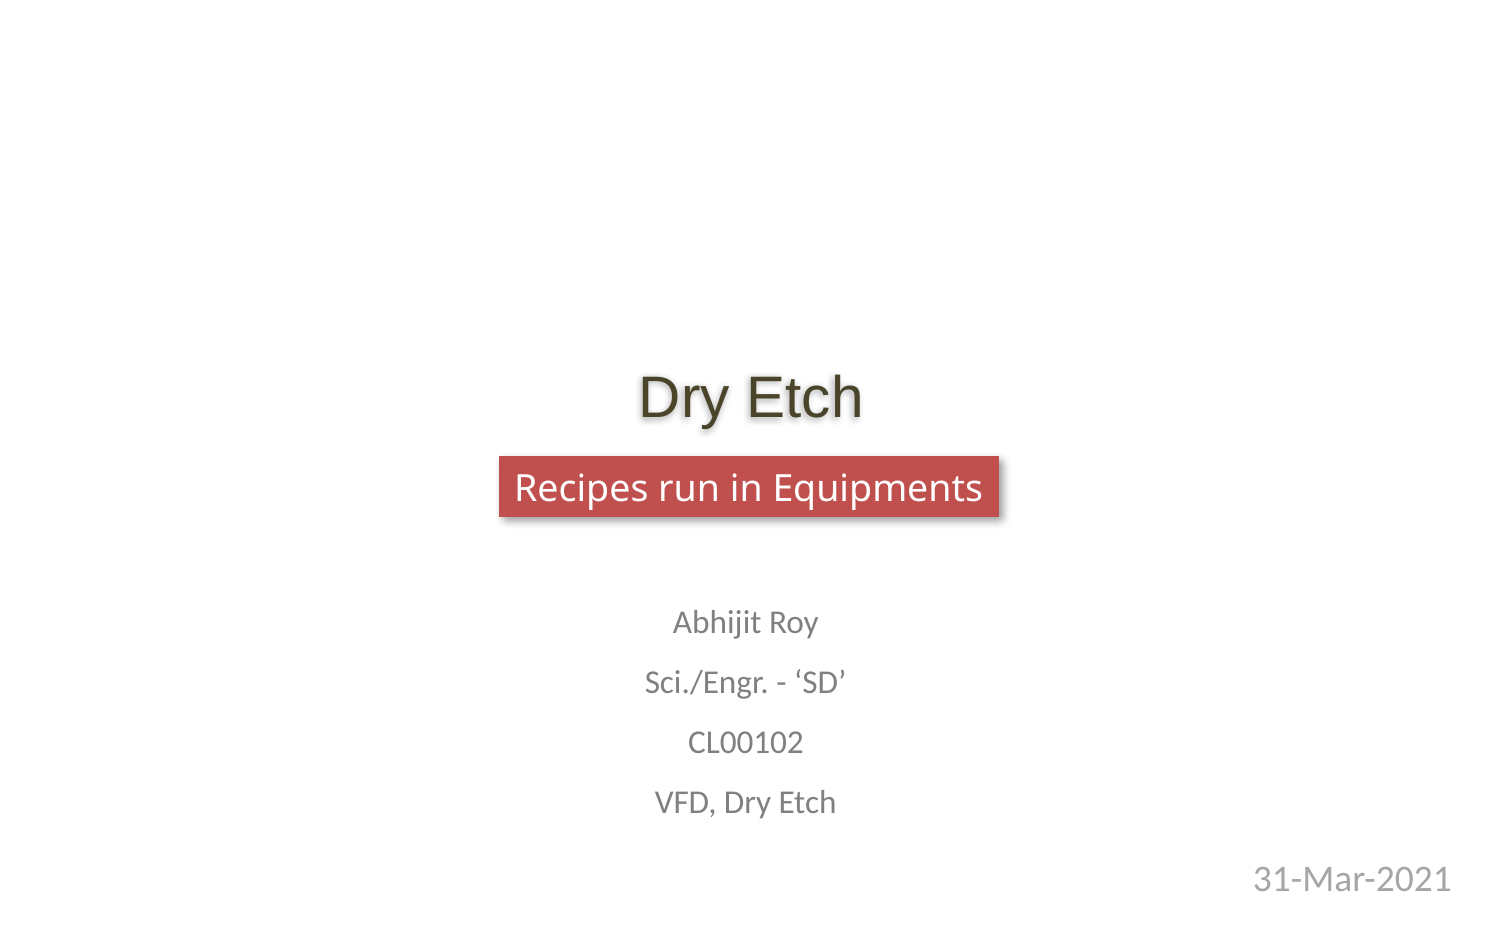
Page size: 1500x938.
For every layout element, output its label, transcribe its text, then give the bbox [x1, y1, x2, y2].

text_box 31-Mar-2021 [1204, 846, 1500, 907]
text_box Abhijit Roy Sci./Engr. - ‘SD’ CL00102 VFD, Dry Etch [407, 622, 1085, 779]
text_box Recipes run in Equipments [499, 456, 999, 517]
title Dry Etch [76, 350, 1427, 507]
